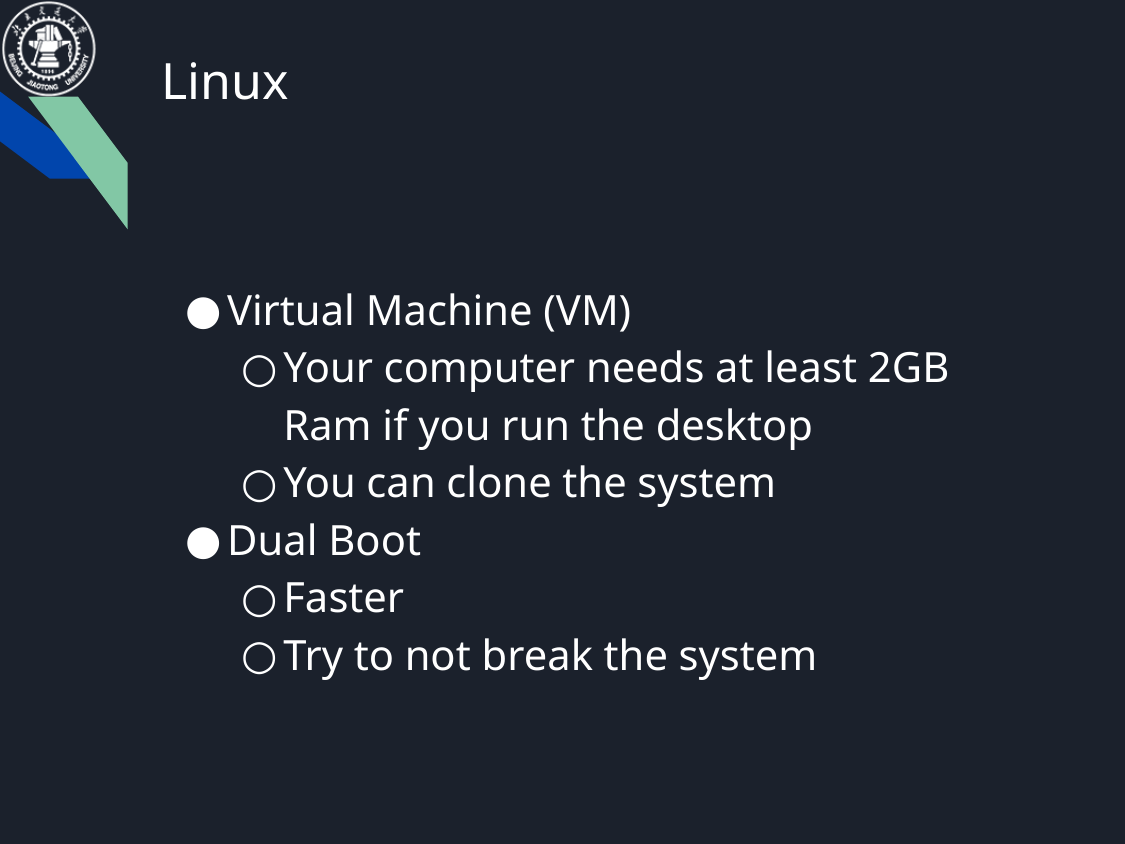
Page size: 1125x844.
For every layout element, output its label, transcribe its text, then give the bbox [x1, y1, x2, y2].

picture [0, 0, 100, 97]
text_box Linux [150, 38, 1017, 151]
list Virtual Machine (VM) Your computer needs at least 2GB Ram if you run the desktop You can clone the system Dual Boot Faster Try to not break the system [159, 298, 1026, 657]
